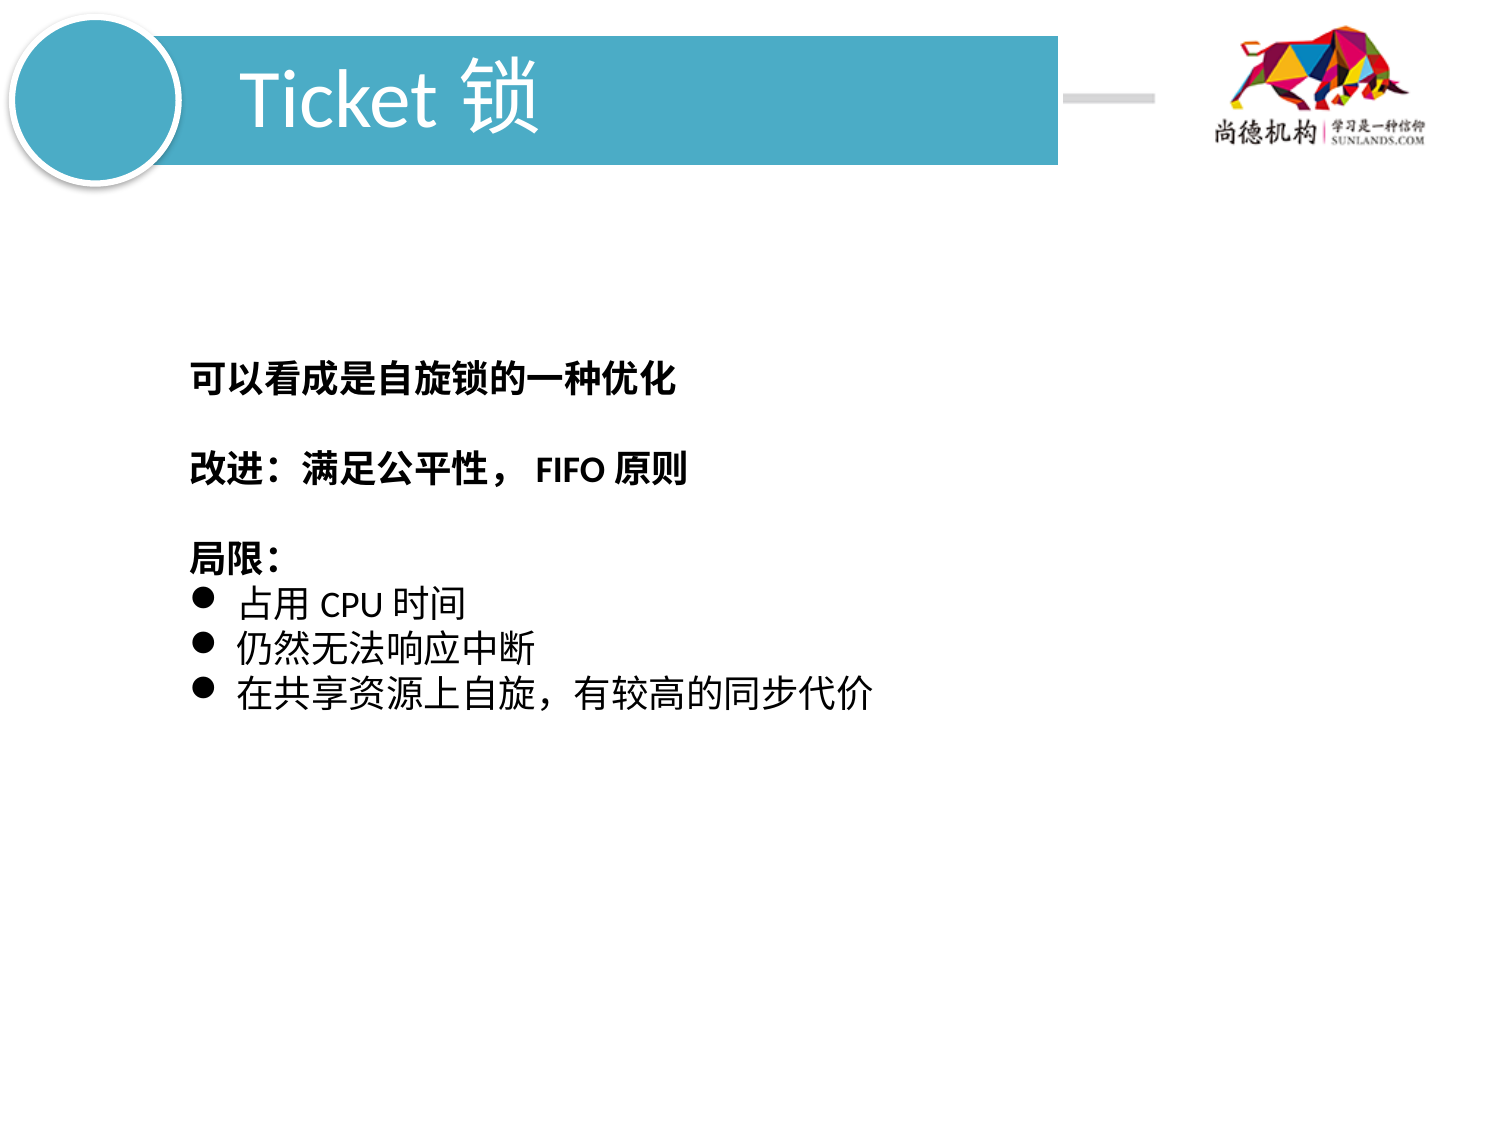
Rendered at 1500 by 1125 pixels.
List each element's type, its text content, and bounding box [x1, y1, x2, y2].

text_box 可以看成是自旋锁的一种优化 改进：满足公平性，FIFO原则 局限： 占用CPU时间 仍然无法响应中断 在共享资源上自旋，有较高的同步代价 [174, 347, 925, 723]
picture [0, 0, 1500, 187]
